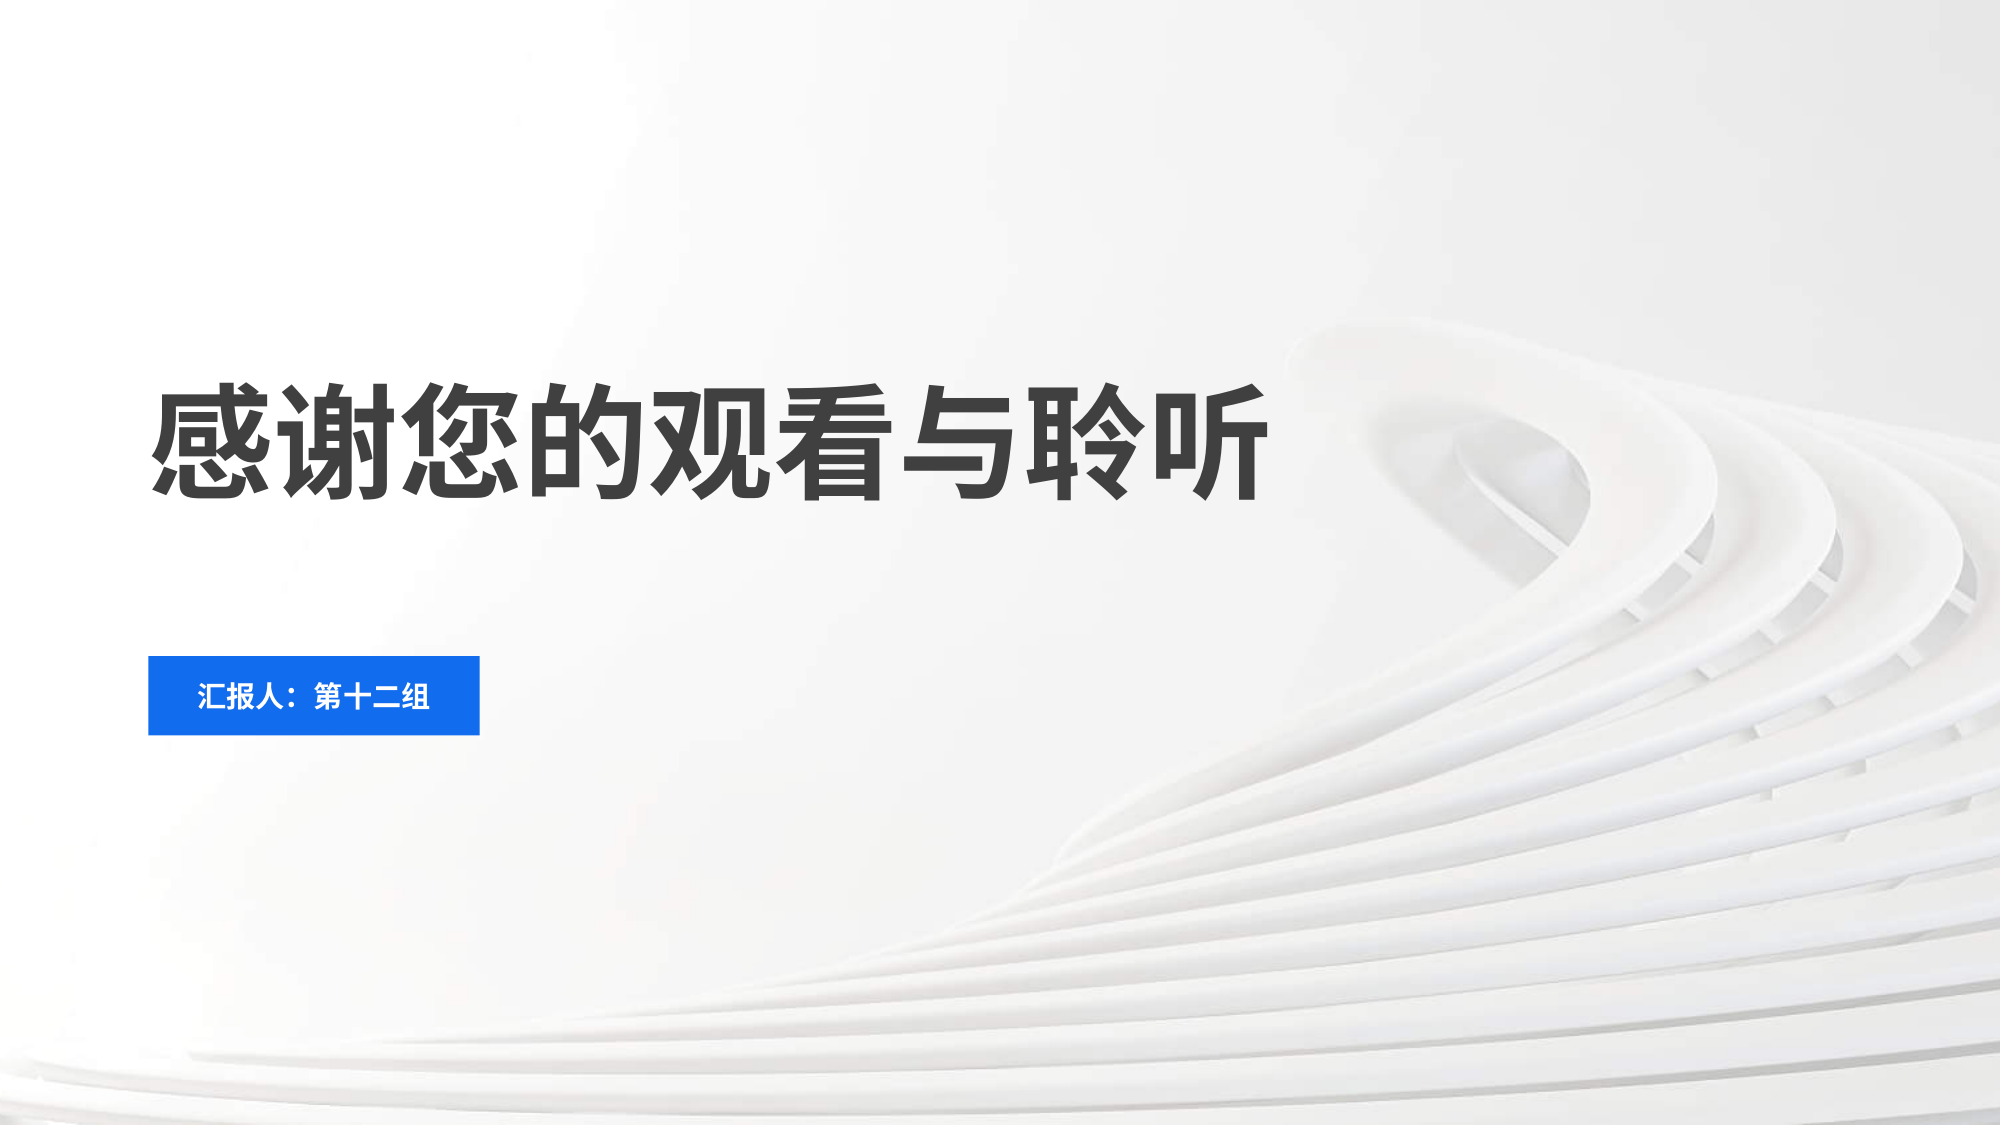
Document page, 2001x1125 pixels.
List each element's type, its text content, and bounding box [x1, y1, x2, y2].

list 汇报人：第十二组 [148, 656, 480, 736]
picture [0, 0, 2000, 1125]
title 感谢您的观看与聆听 [148, 281, 1391, 599]
